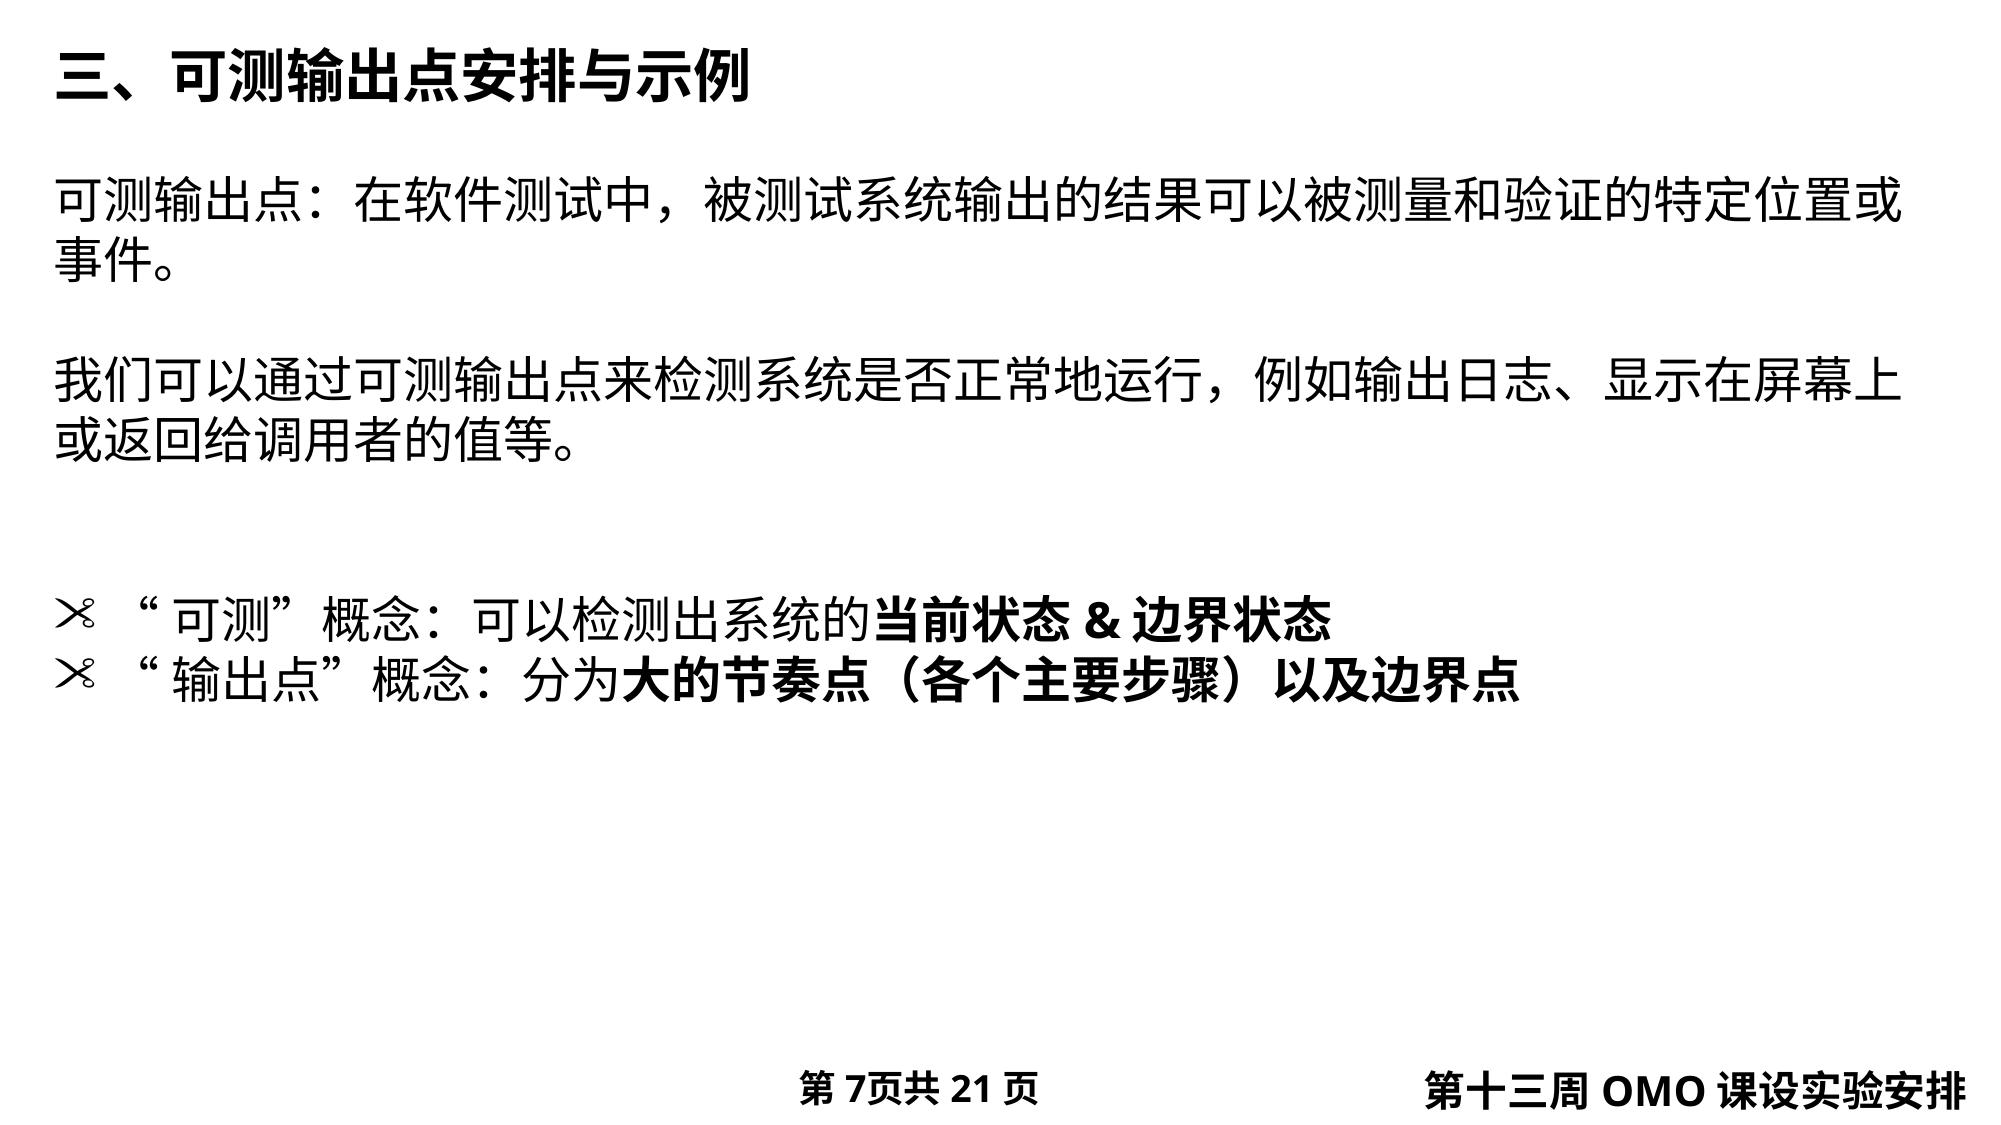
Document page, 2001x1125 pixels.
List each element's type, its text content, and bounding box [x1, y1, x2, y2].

text_box 三、可测输出点安排与示例 可测输出点：在软件测试中，被测试系统输出的结果可以被测量和验证的特定位置或事件。 我们可以通过可测输出点来检测系统是否正常地运行，例如输出日志、显示在屏幕上或返回给调用者的值等。 “可测”概念：可以检测出系统的当前状态&边界状态 “输出点”概念：分为大的节奏点（各个主要步骤）以及边界点 [38, 31, 1942, 1010]
text_box 第页共21页 [767, 1057, 1071, 1125]
text_box 第十三周OMO课设实验安排 [1409, 1057, 2000, 1124]
